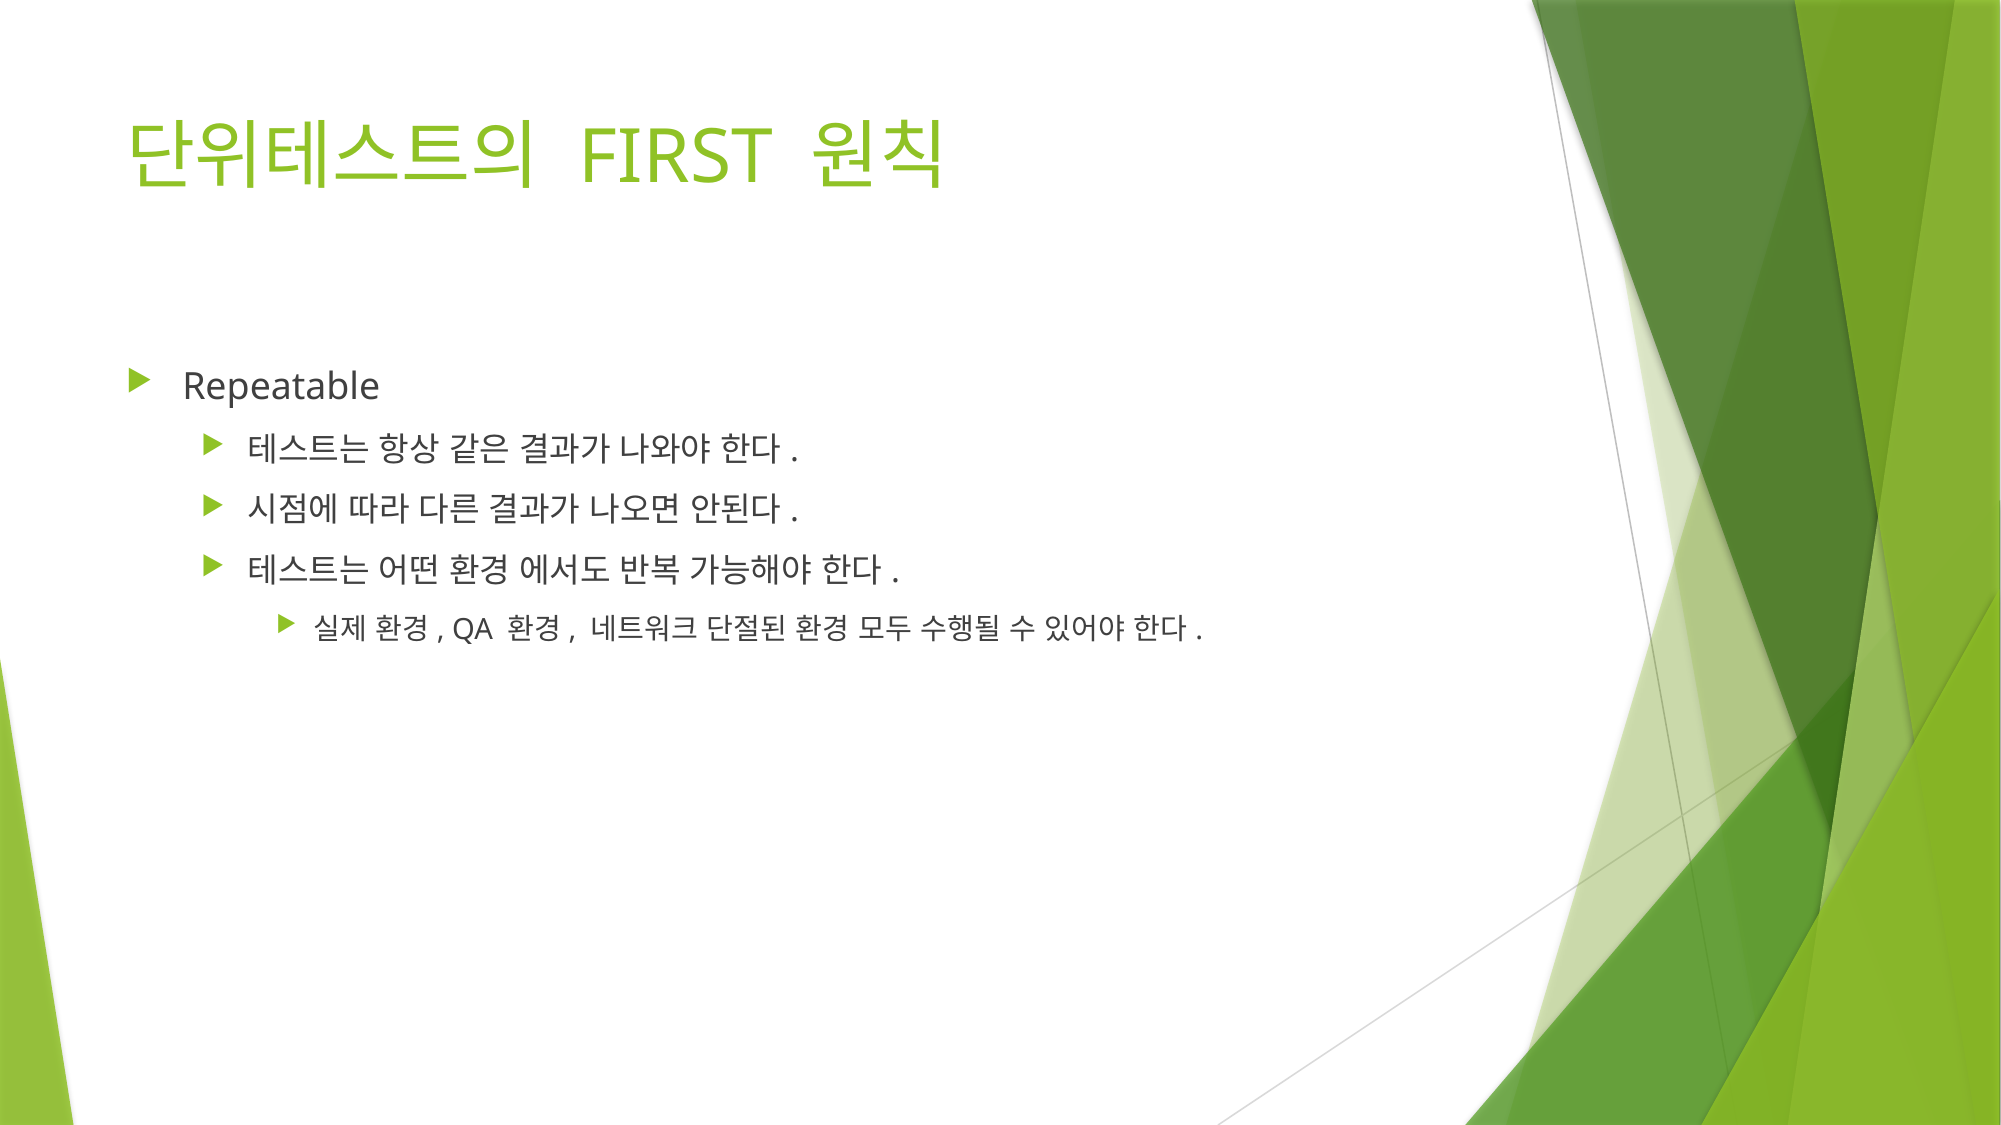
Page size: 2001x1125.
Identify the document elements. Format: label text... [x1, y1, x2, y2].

list Repeatable 테스트는 항상 같은 결과가 나와야 한다. 시점에 따라 다른 결과가 나오면 안된다. 테스트는 어떤 환경 에서도 반복 가능해야 한다. 실제 환경, QA 환경, 네트워크 단절된 환경 모두 수행될 수 있어야 한다. [111, 354, 1522, 992]
title 단위테스트의 FIRST 원칙 [111, 99, 1522, 317]
